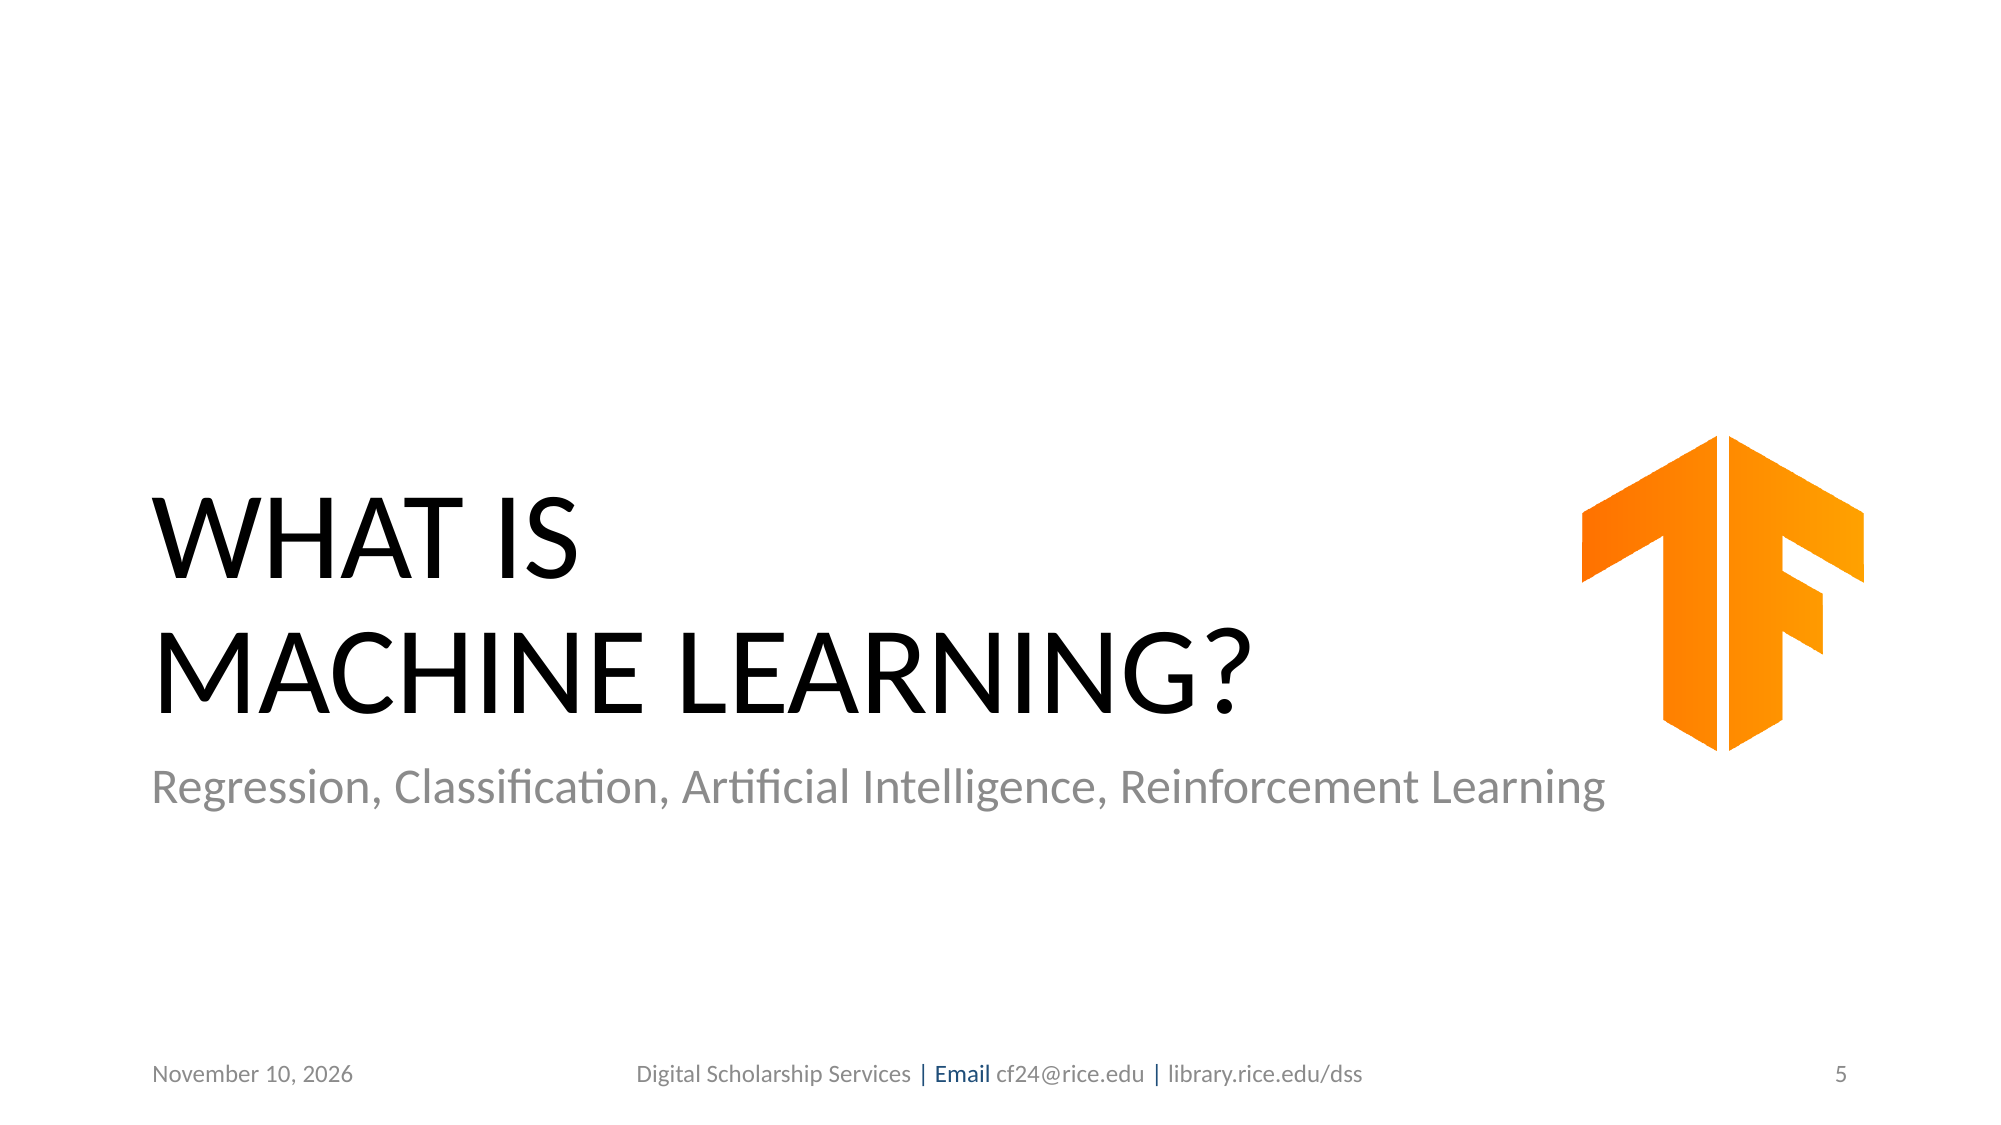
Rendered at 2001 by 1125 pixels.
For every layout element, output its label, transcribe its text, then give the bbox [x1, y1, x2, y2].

list Regression, Classification, Artificial Intelligence, Reinforcement Learning [136, 752, 1862, 999]
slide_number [137, 1042, 587, 1103]
footer Digital Scholarship Services | Email cf24@rice.edu | library.rice.edu/dss [587, 1042, 1412, 1103]
slide_number 5 [1412, 1042, 1863, 1103]
title WHAT IS MACHINE LEARNING? [136, 280, 1862, 749]
picture [1581, 433, 1867, 753]
